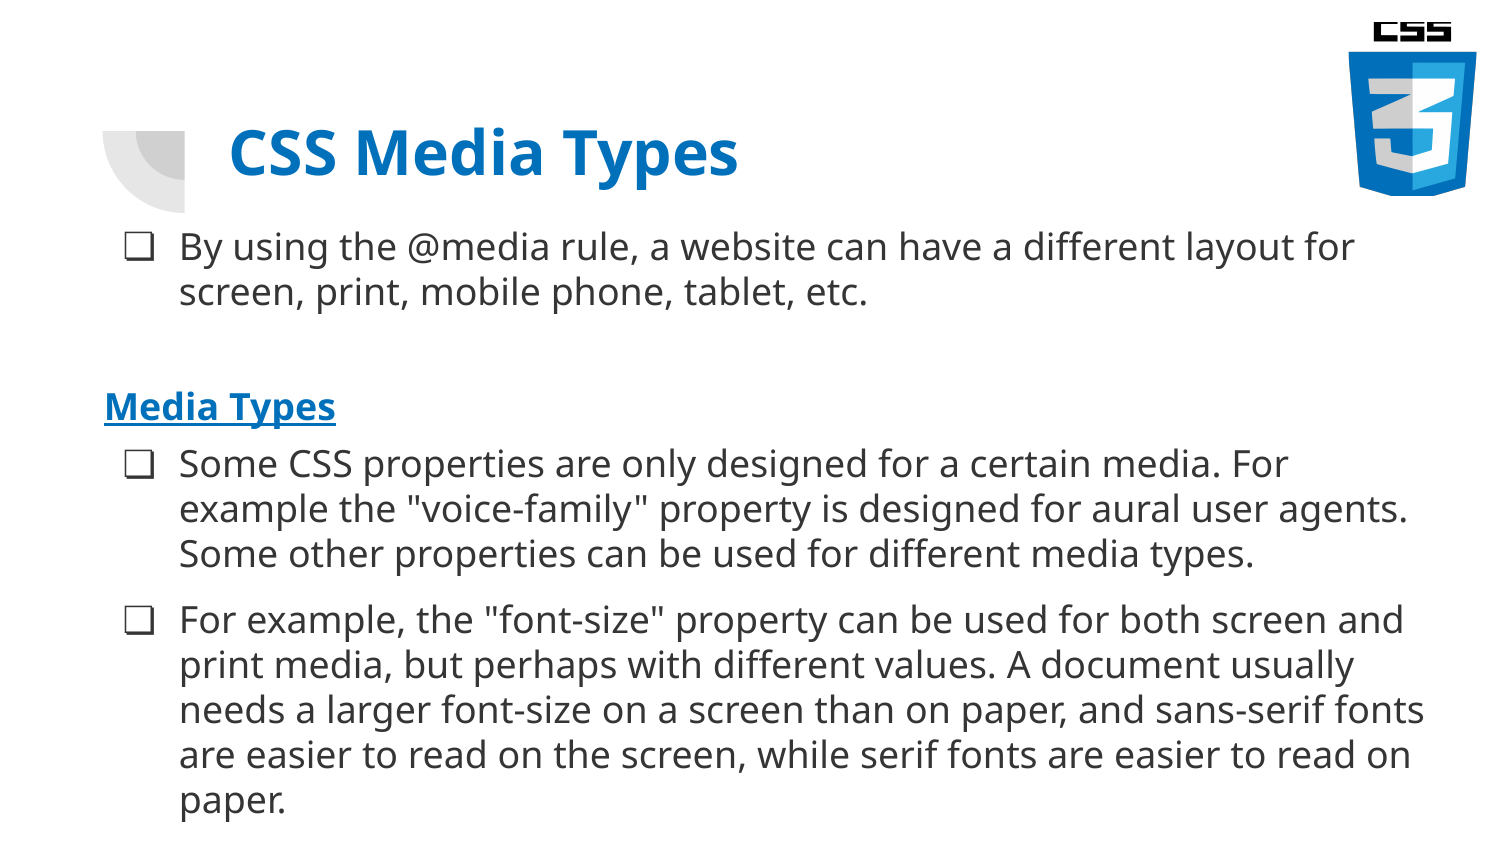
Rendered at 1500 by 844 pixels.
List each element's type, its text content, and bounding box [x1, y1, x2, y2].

title CSS Media Types [213, 98, 1500, 208]
title By using the @media rule, a website can have a different layout for screen, print, mobile phone, tablet, etc. Media Types Some CSS properties are only designed for a certain media. For example the "voice-family" property is designed for aural user agents. Some other properties can be used for different media types. For example, the "font-size" property can be used for both screen and print media, but perhaps with different values. A document usually needs a larger font-size on a screen than on paper, and sans-serif fonts are easier to read on the screen, while serif fonts are easier to read on paper. [88, 207, 1464, 844]
picture [1348, 22, 1477, 196]
